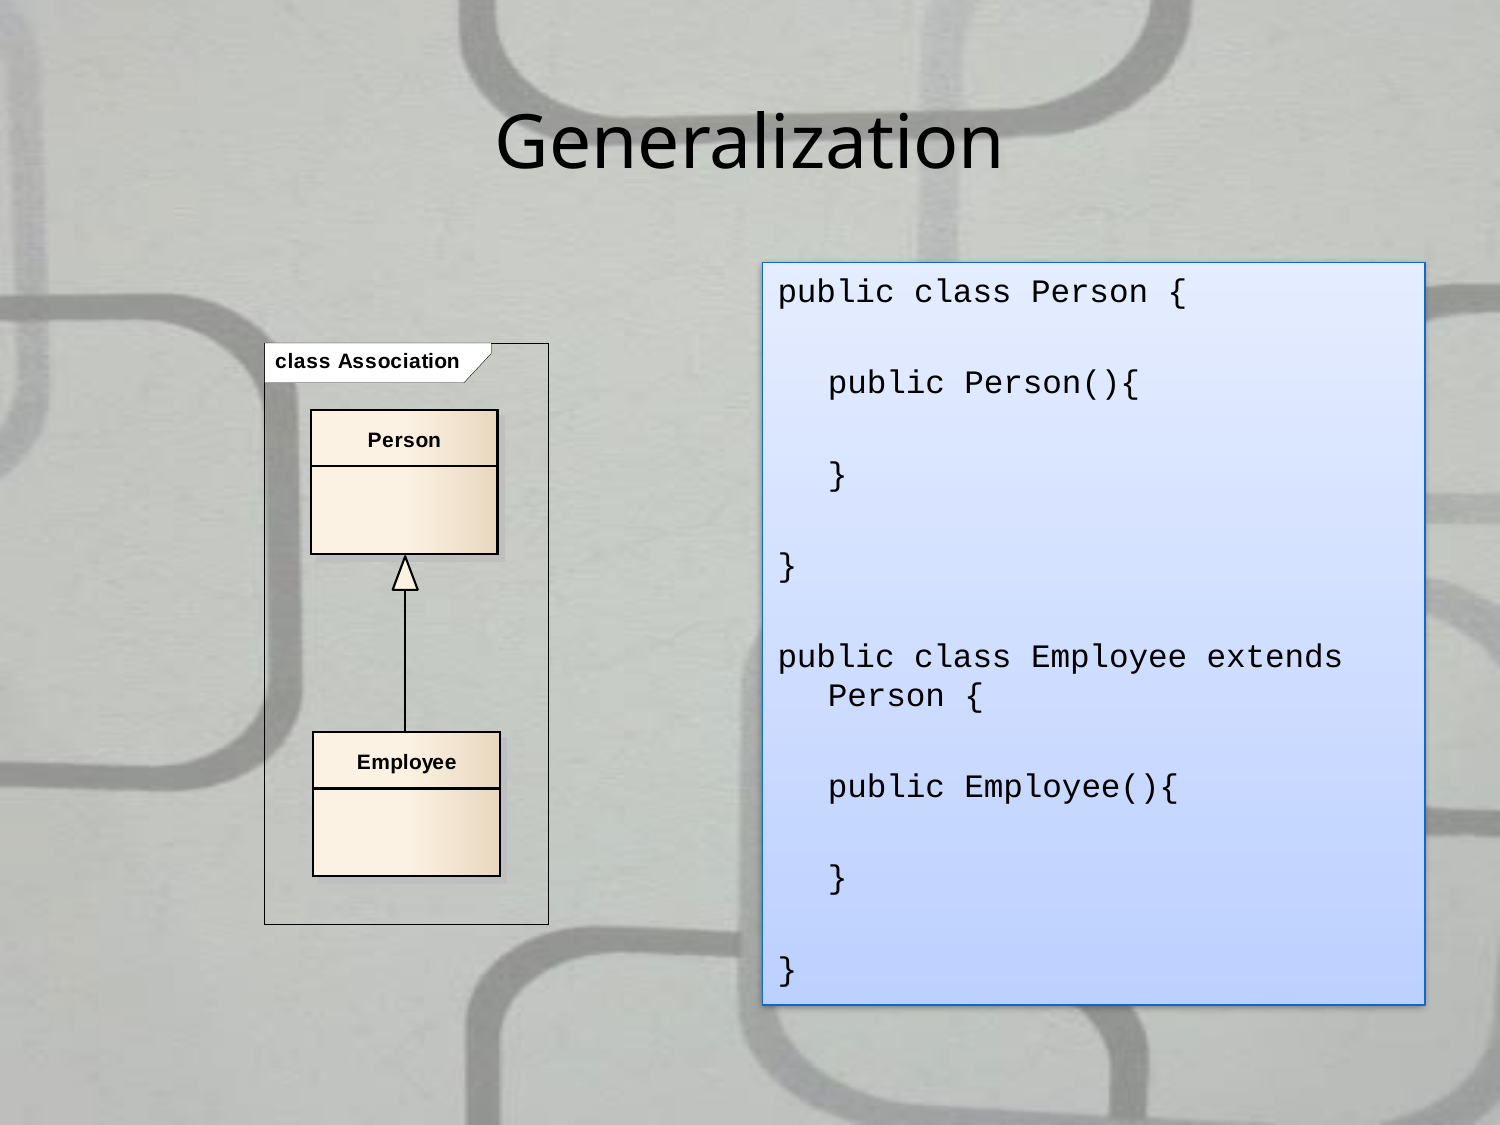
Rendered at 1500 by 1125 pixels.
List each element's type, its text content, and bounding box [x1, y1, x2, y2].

title Generalization [75, 45, 1425, 233]
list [258, 336, 555, 931]
list public class Person { public Person(){ } } public class Employee extends Person { public Employee(){ } } [762, 262, 1426, 1006]
